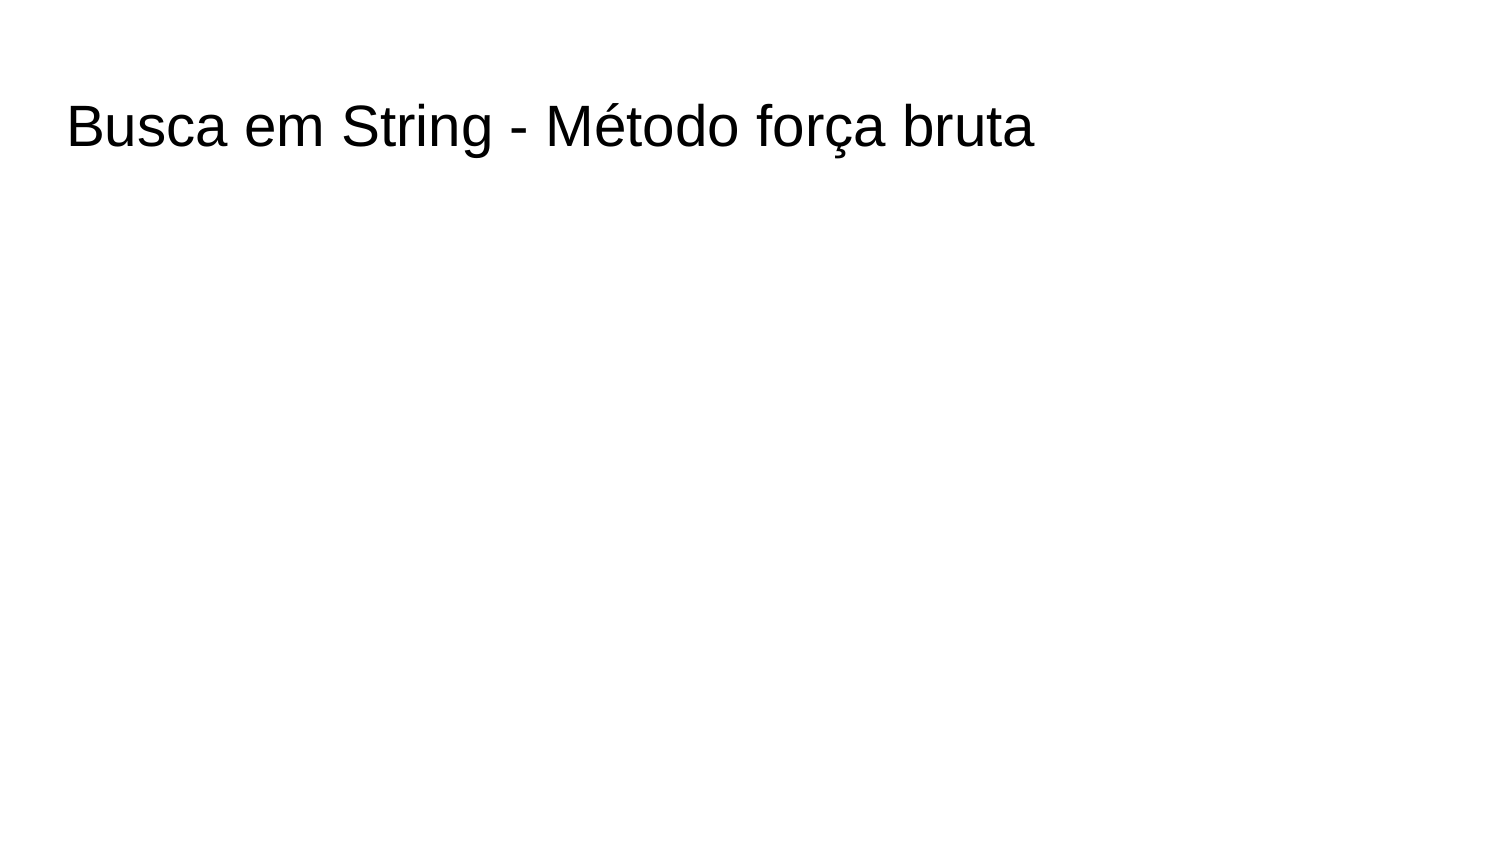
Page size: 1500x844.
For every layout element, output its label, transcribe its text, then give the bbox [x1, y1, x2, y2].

title Busca em String - Método força bruta [51, 72, 1449, 167]
